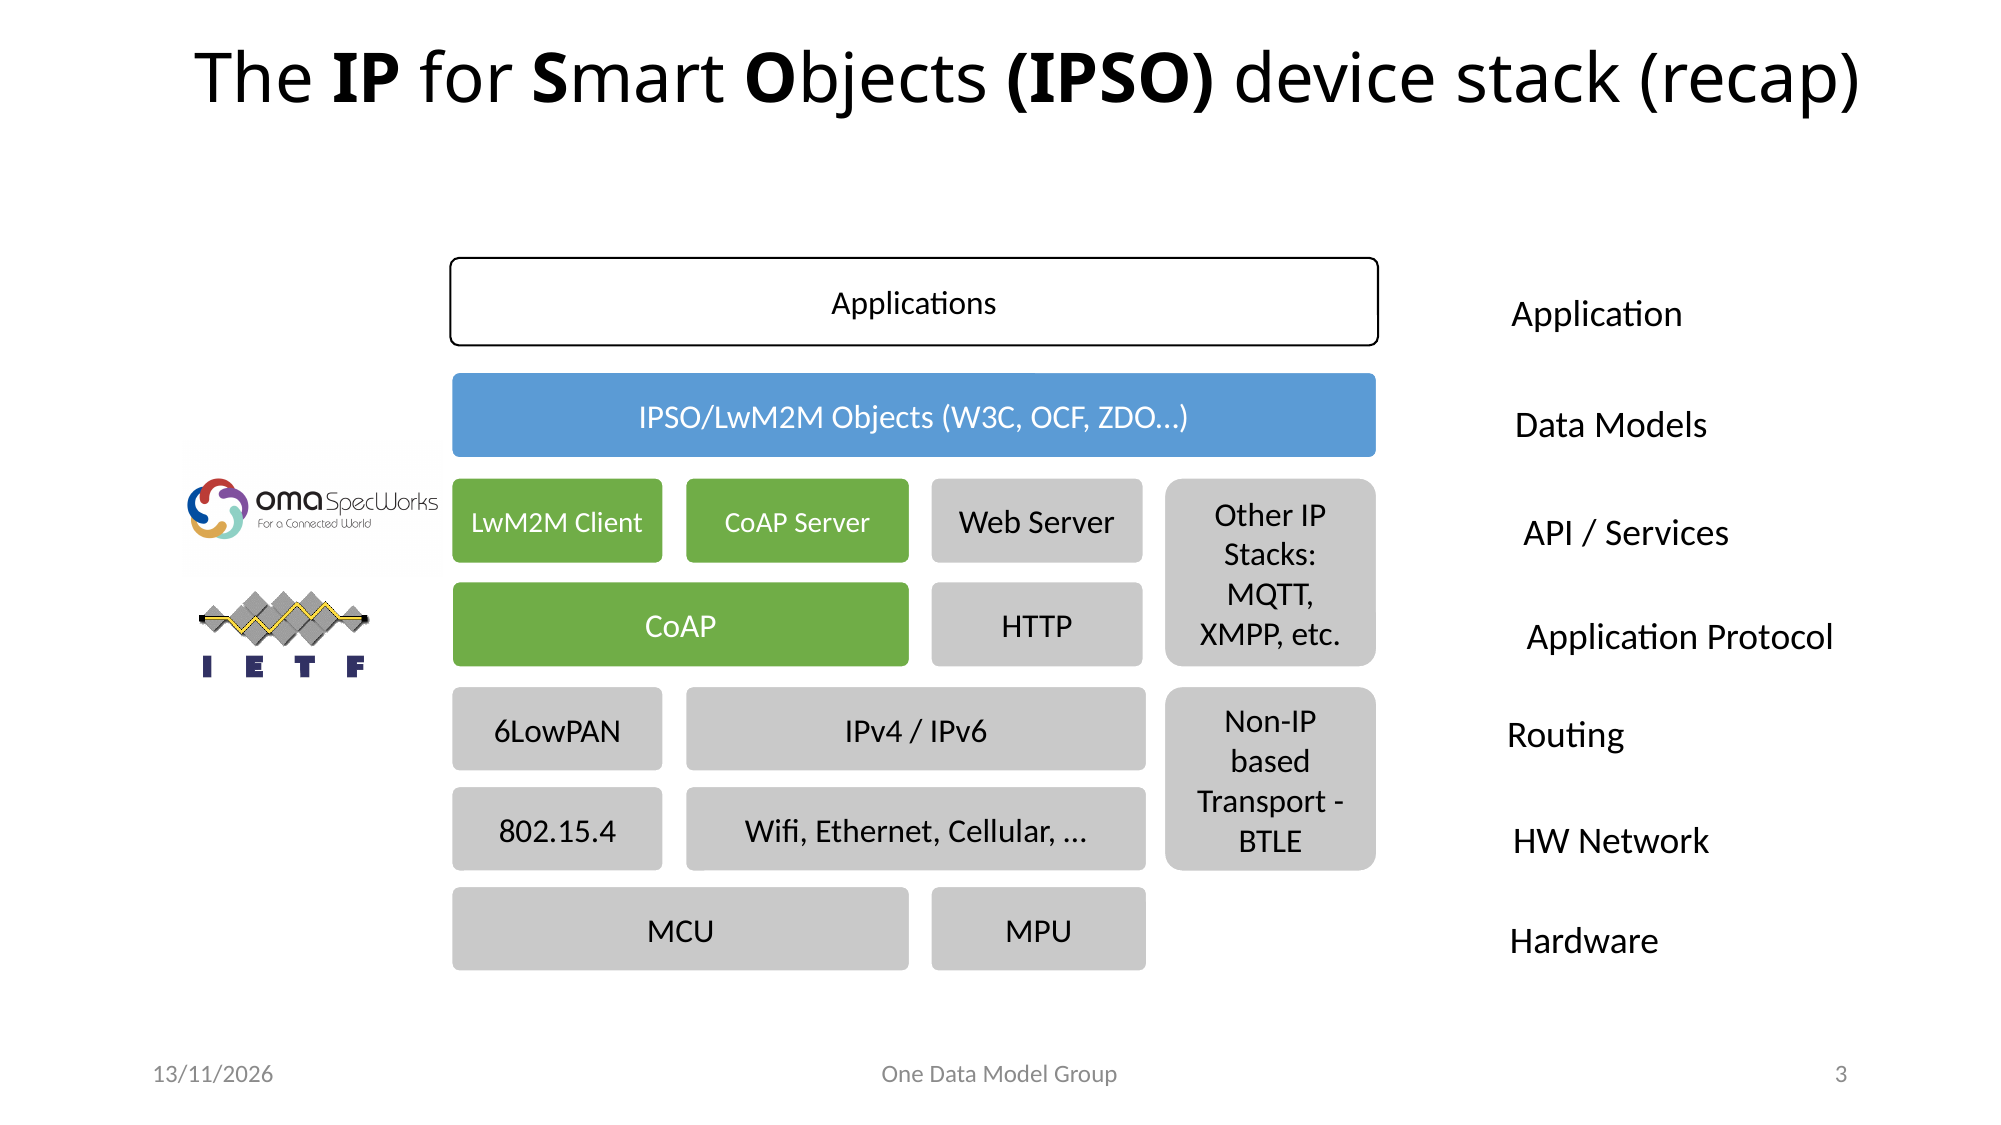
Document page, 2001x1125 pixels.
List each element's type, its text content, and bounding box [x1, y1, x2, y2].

text_box LwM2M Client [449, 475, 666, 566]
text_box IPv4 / IPv6 [683, 684, 1150, 774]
text_box Data Models [1500, 392, 1723, 453]
text_box MCU [449, 884, 913, 974]
title The IP for Smart Objects (IPSO) device stack (recap) [182, 37, 1910, 133]
text_box HTTP [928, 579, 1146, 670]
slide_number 3 [1412, 1042, 1863, 1103]
text_box Hardware [1495, 908, 1675, 969]
text_box Non-IP based Transport - BTLE [1162, 684, 1380, 874]
text_box Wifi, Ethernet, Cellular, … [683, 784, 1150, 874]
text_box CoAP Server [683, 475, 913, 566]
text_box API / Services [1508, 500, 1745, 561]
text_box 802.15.4 [449, 784, 666, 874]
picture [182, 440, 443, 577]
text_box Application [1496, 281, 1699, 341]
text_box MPU [928, 884, 1150, 974]
text_box Routing [1492, 703, 1640, 763]
text_box Applications [449, 256, 1380, 347]
text_box Other IP Stacks: MQTT, XMPP, etc. [1162, 475, 1380, 670]
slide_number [137, 1042, 588, 1103]
text_box HW Network [1498, 808, 1725, 869]
text_box CoAP [449, 579, 913, 670]
picture [189, 579, 378, 688]
text_box 6LowPAN [449, 684, 666, 774]
footer One Data Model Group [662, 1042, 1338, 1103]
text_box IPSO/LwM2M Objects (W3C, OCF, ZDO…) [449, 369, 1380, 461]
text_box Web Server [928, 475, 1146, 566]
text_box Application Protocol [1511, 604, 1850, 665]
